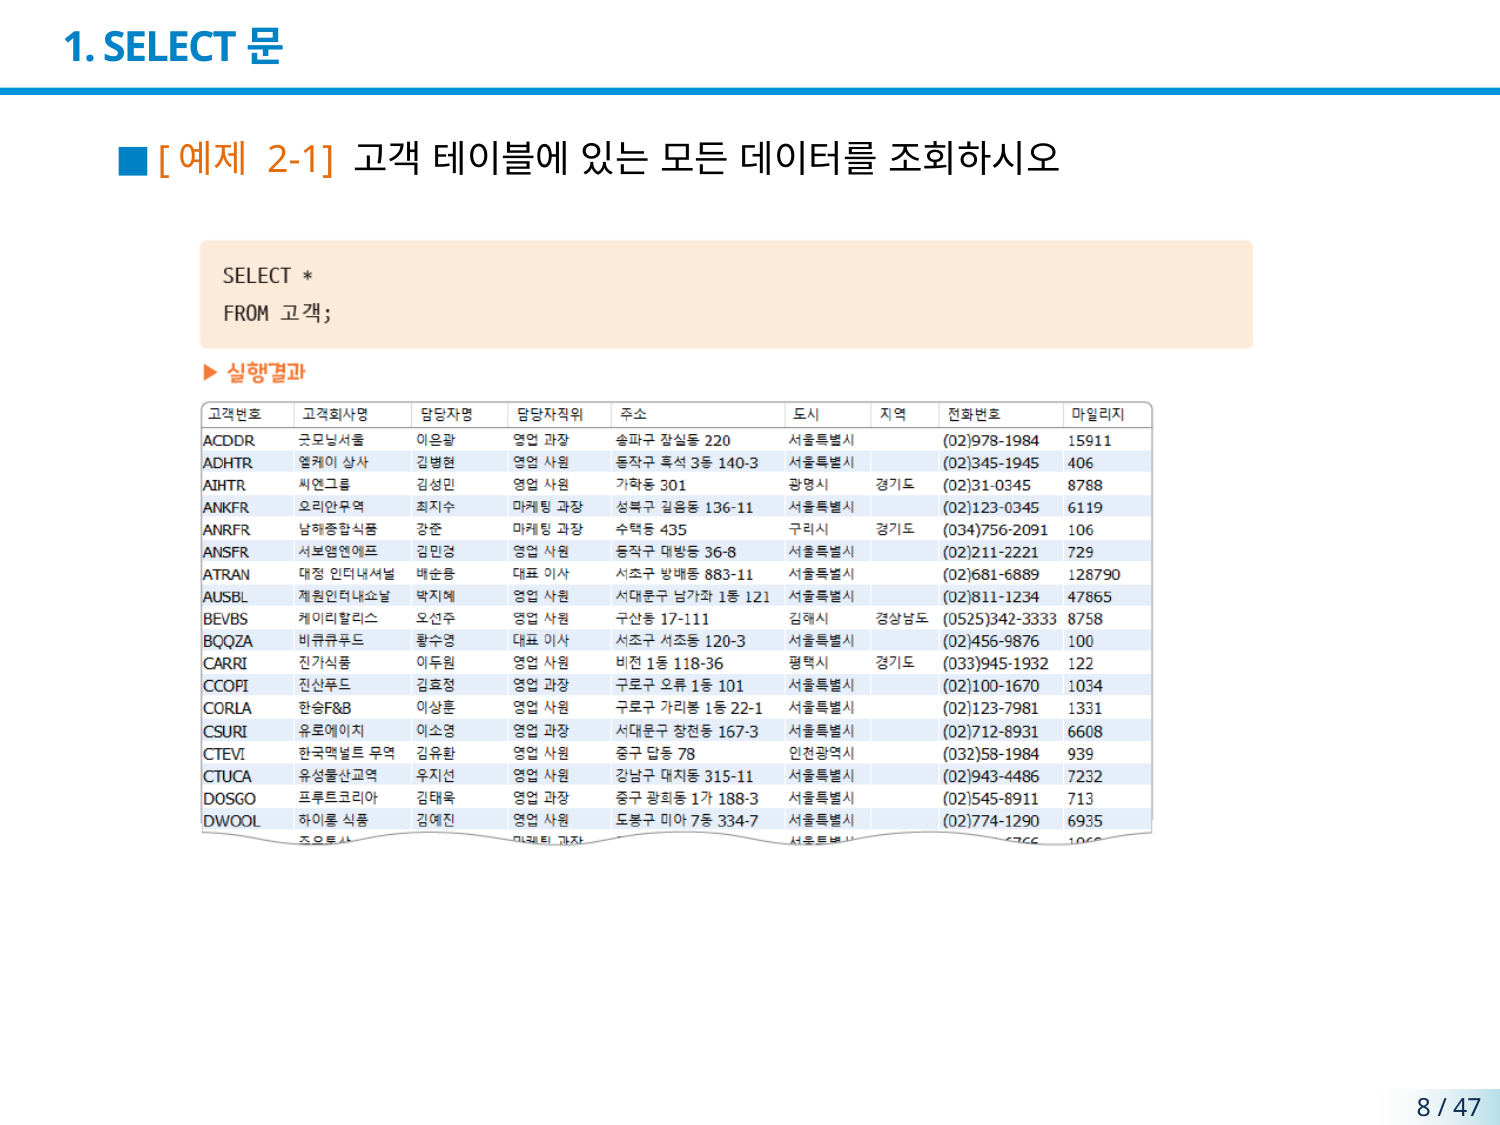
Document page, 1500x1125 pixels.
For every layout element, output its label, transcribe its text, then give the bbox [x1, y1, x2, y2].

list [예제 2-1] 고객 테이블에 있는 모든 데이터를 조회하시오 [100, 127, 1459, 1050]
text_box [195, 237, 1259, 855]
title 1. SELECT문 [47, 5, 1325, 84]
